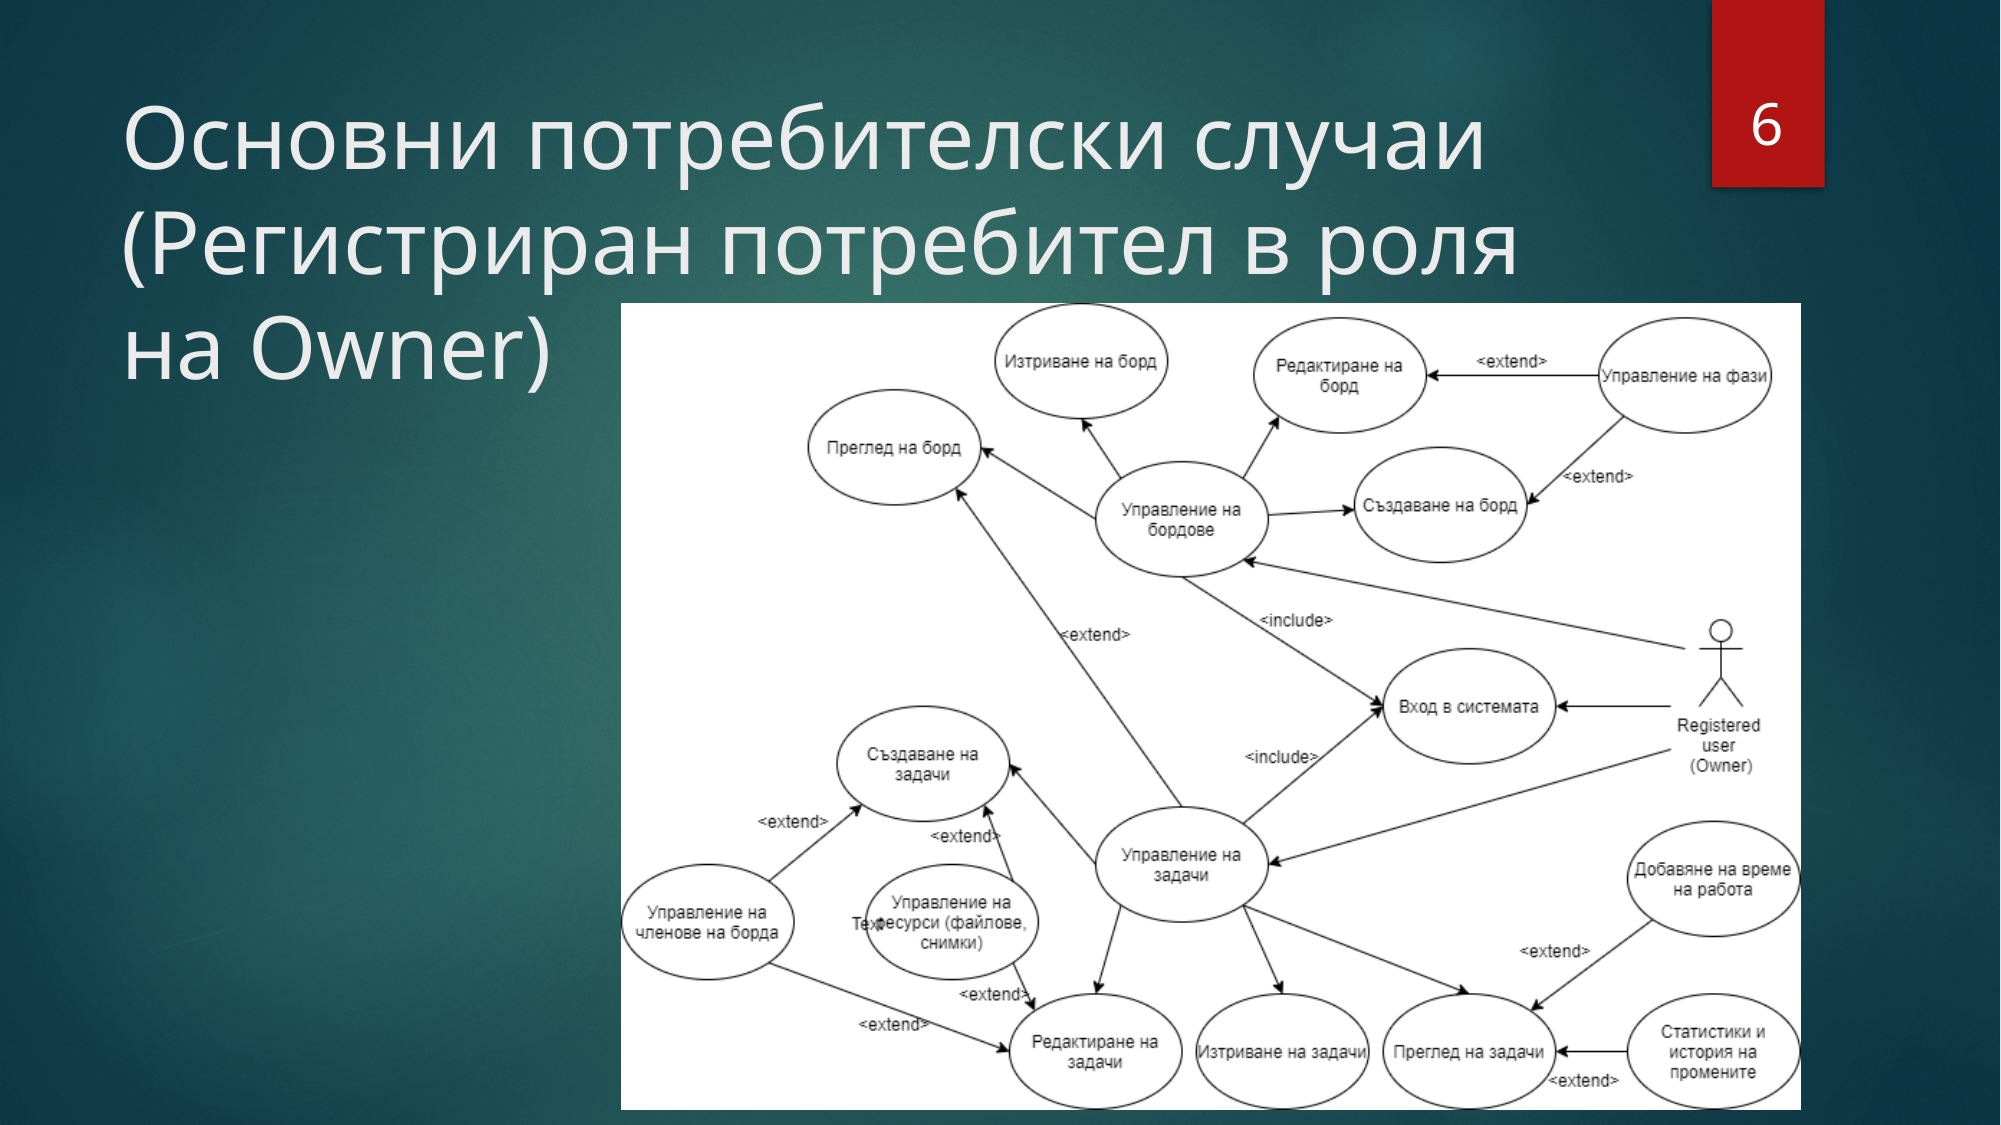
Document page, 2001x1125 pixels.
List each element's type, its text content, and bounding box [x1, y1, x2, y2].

title Основни потребителски случаи (Регистриран потребител в роля на Owner) [106, 74, 1649, 304]
picture [0, 0, 2001, 1125]
slide_number ‹#› [1698, 48, 1836, 175]
